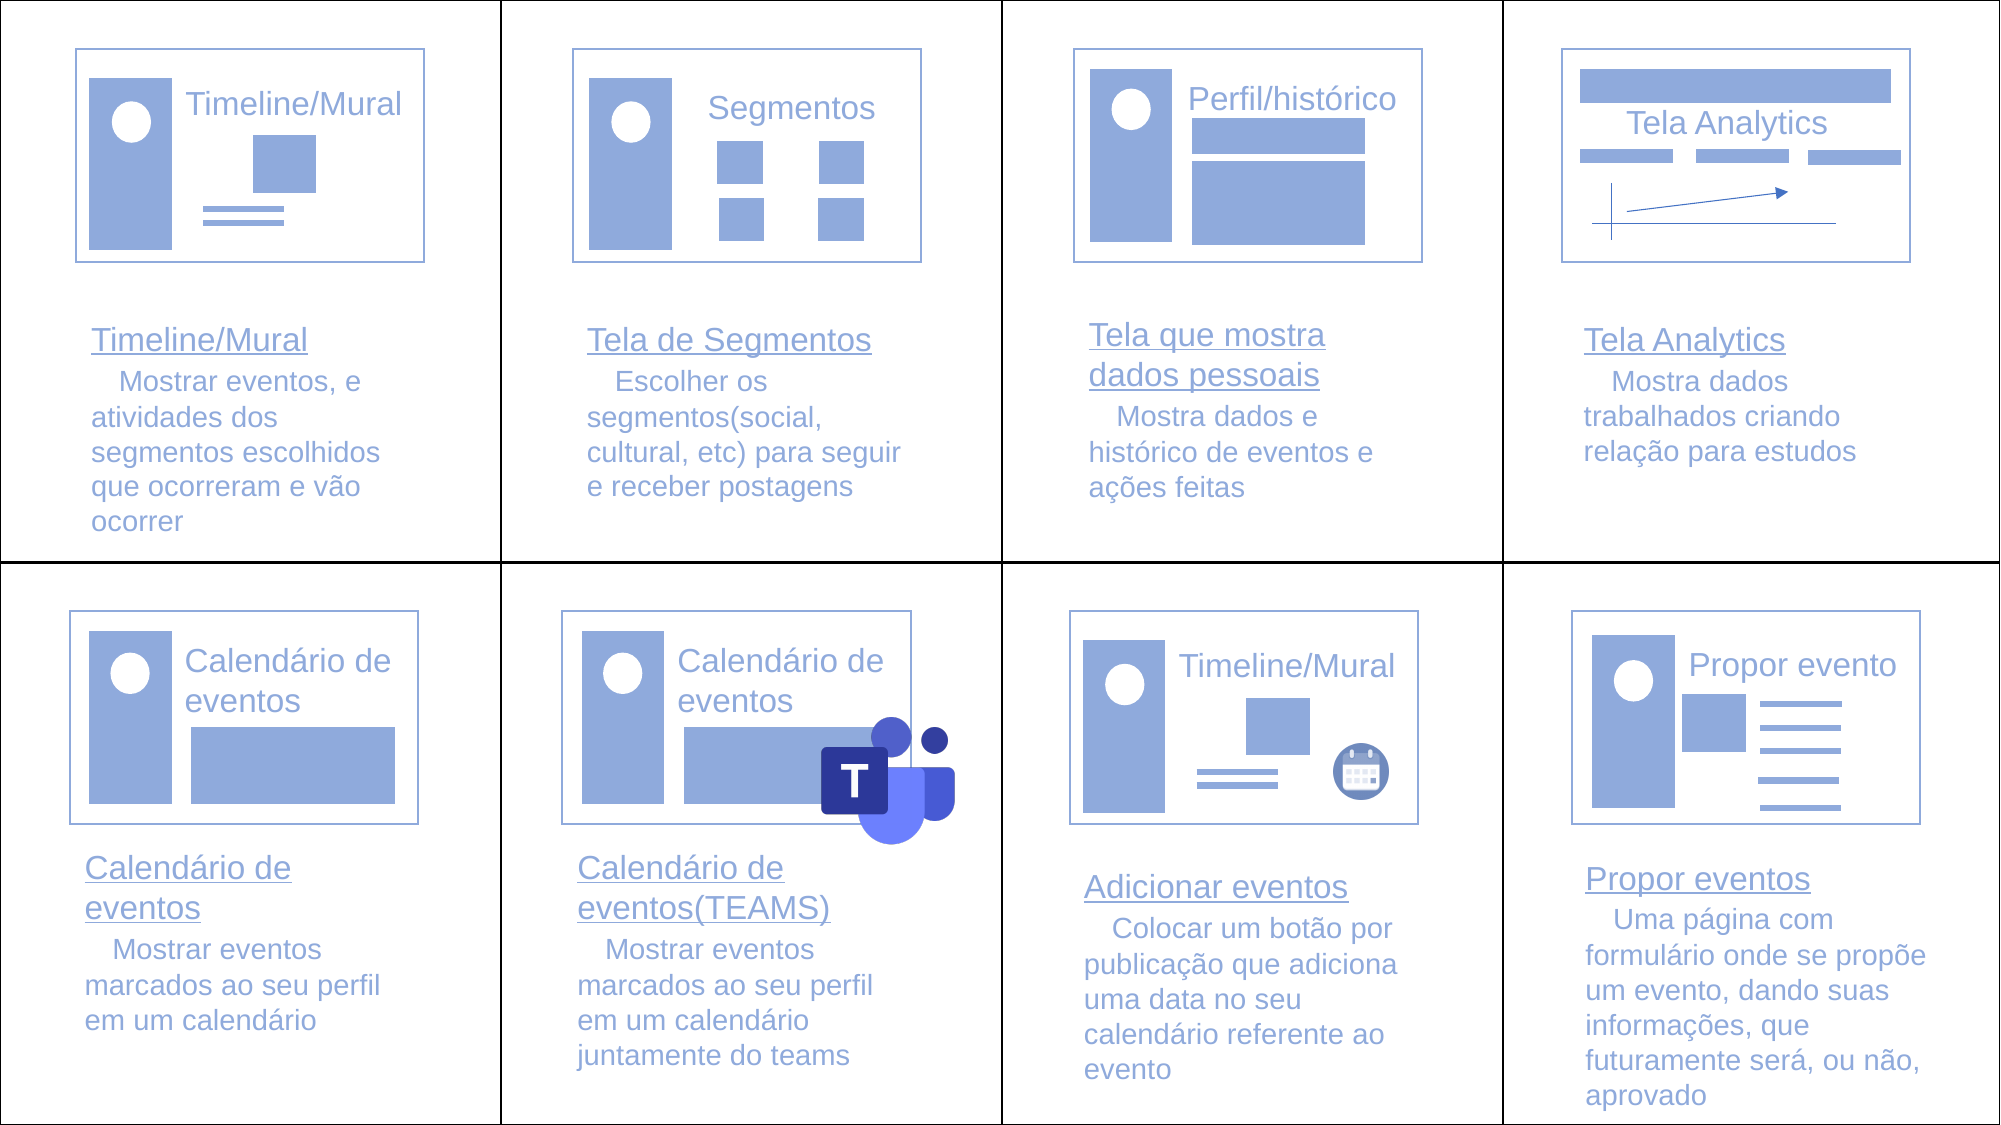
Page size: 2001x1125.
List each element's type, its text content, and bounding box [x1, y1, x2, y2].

text_box [500, 561, 1001, 1125]
text_box [1111, 88, 1151, 131]
text_box [1561, 48, 1911, 263]
text_box [1192, 118, 1365, 154]
picture [808, 700, 968, 861]
text_box [1580, 69, 1891, 103]
text_box [1502, 0, 2000, 561]
text_box Calendário de eventos Mostrar eventos marcados ao seu perfil em um calendário [69, 838, 418, 1044]
text_box Calendário de eventos(TEAMS) Mostrar eventos marcados ao seu perfil em um calendário juntamente do teams [562, 838, 911, 1079]
text_box [1001, 561, 1502, 1125]
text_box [1626, 191, 1789, 212]
text_box [75, 48, 425, 263]
text_box [611, 101, 651, 143]
text_box Segmentos [692, 78, 893, 134]
text_box [717, 141, 763, 184]
text_box [589, 78, 672, 250]
text_box [89, 78, 172, 250]
text_box Tela Analytics [1611, 94, 1861, 149]
text_box [0, 561, 500, 1125]
text_box [1246, 698, 1310, 755]
text_box [110, 652, 150, 694]
text_box Timeline/Mural [170, 74, 425, 130]
text_box [1069, 610, 1419, 825]
text_box [572, 48, 922, 263]
text_box Adicionar eventos Colocar um botão por publicação que adiciona uma data no seu calendário referente ao evento [1069, 858, 1418, 1093]
text_box [603, 652, 643, 694]
picture [1332, 743, 1389, 800]
text_box [1502, 561, 2000, 1125]
text_box Propor evento [1673, 635, 1928, 691]
text_box [0, 0, 500, 561]
text_box [1696, 149, 1789, 163]
text_box [1592, 635, 1675, 808]
text_box Calendário de eventos [662, 631, 917, 727]
text_box [1192, 161, 1365, 245]
text_box Calendário de eventos [169, 631, 424, 727]
text_box Timeline/Mural Mostrar eventos, e atividades dos segmentos escolhidos que ocorreram e vão ocorrer [76, 310, 425, 546]
text_box Tela de Segmentos Escolher os segmentos(social, cultural, etc) para seguir e receber postagens [572, 310, 921, 511]
text_box [89, 631, 172, 804]
text_box [1571, 610, 1921, 825]
text_box [582, 631, 664, 804]
text_box Tela que mostra dados pessoais Mostra dados e histórico de eventos e ações feitas [1073, 306, 1423, 511]
text_box Perfil/histórico [1173, 70, 1423, 125]
text_box [818, 198, 864, 241]
text_box [69, 610, 419, 825]
text_box [1613, 660, 1654, 702]
text_box Timeline/Mural [1164, 637, 1418, 692]
text_box [1001, 0, 1502, 561]
text_box [1105, 663, 1145, 706]
text_box [684, 727, 808, 804]
text_box [561, 610, 912, 825]
text_box [1073, 48, 1423, 263]
text_box [253, 135, 316, 193]
text_box [1580, 149, 1673, 163]
text_box [1808, 150, 1901, 165]
text_box [111, 101, 152, 143]
text_box [1682, 694, 1746, 752]
text_box [1090, 69, 1172, 242]
text_box [719, 198, 764, 241]
text_box Tela Analytics Mostra dados trabalhados criando relação para estudos [1569, 310, 1918, 475]
text_box [1083, 640, 1165, 813]
text_box [819, 141, 864, 184]
text_box [500, 0, 1001, 561]
text_box Propor eventos Uma página com formulário onde se propõe um evento, dando suas informações, que futuramente será, ou não, aprovado [1570, 849, 1968, 1119]
text_box [191, 727, 395, 804]
